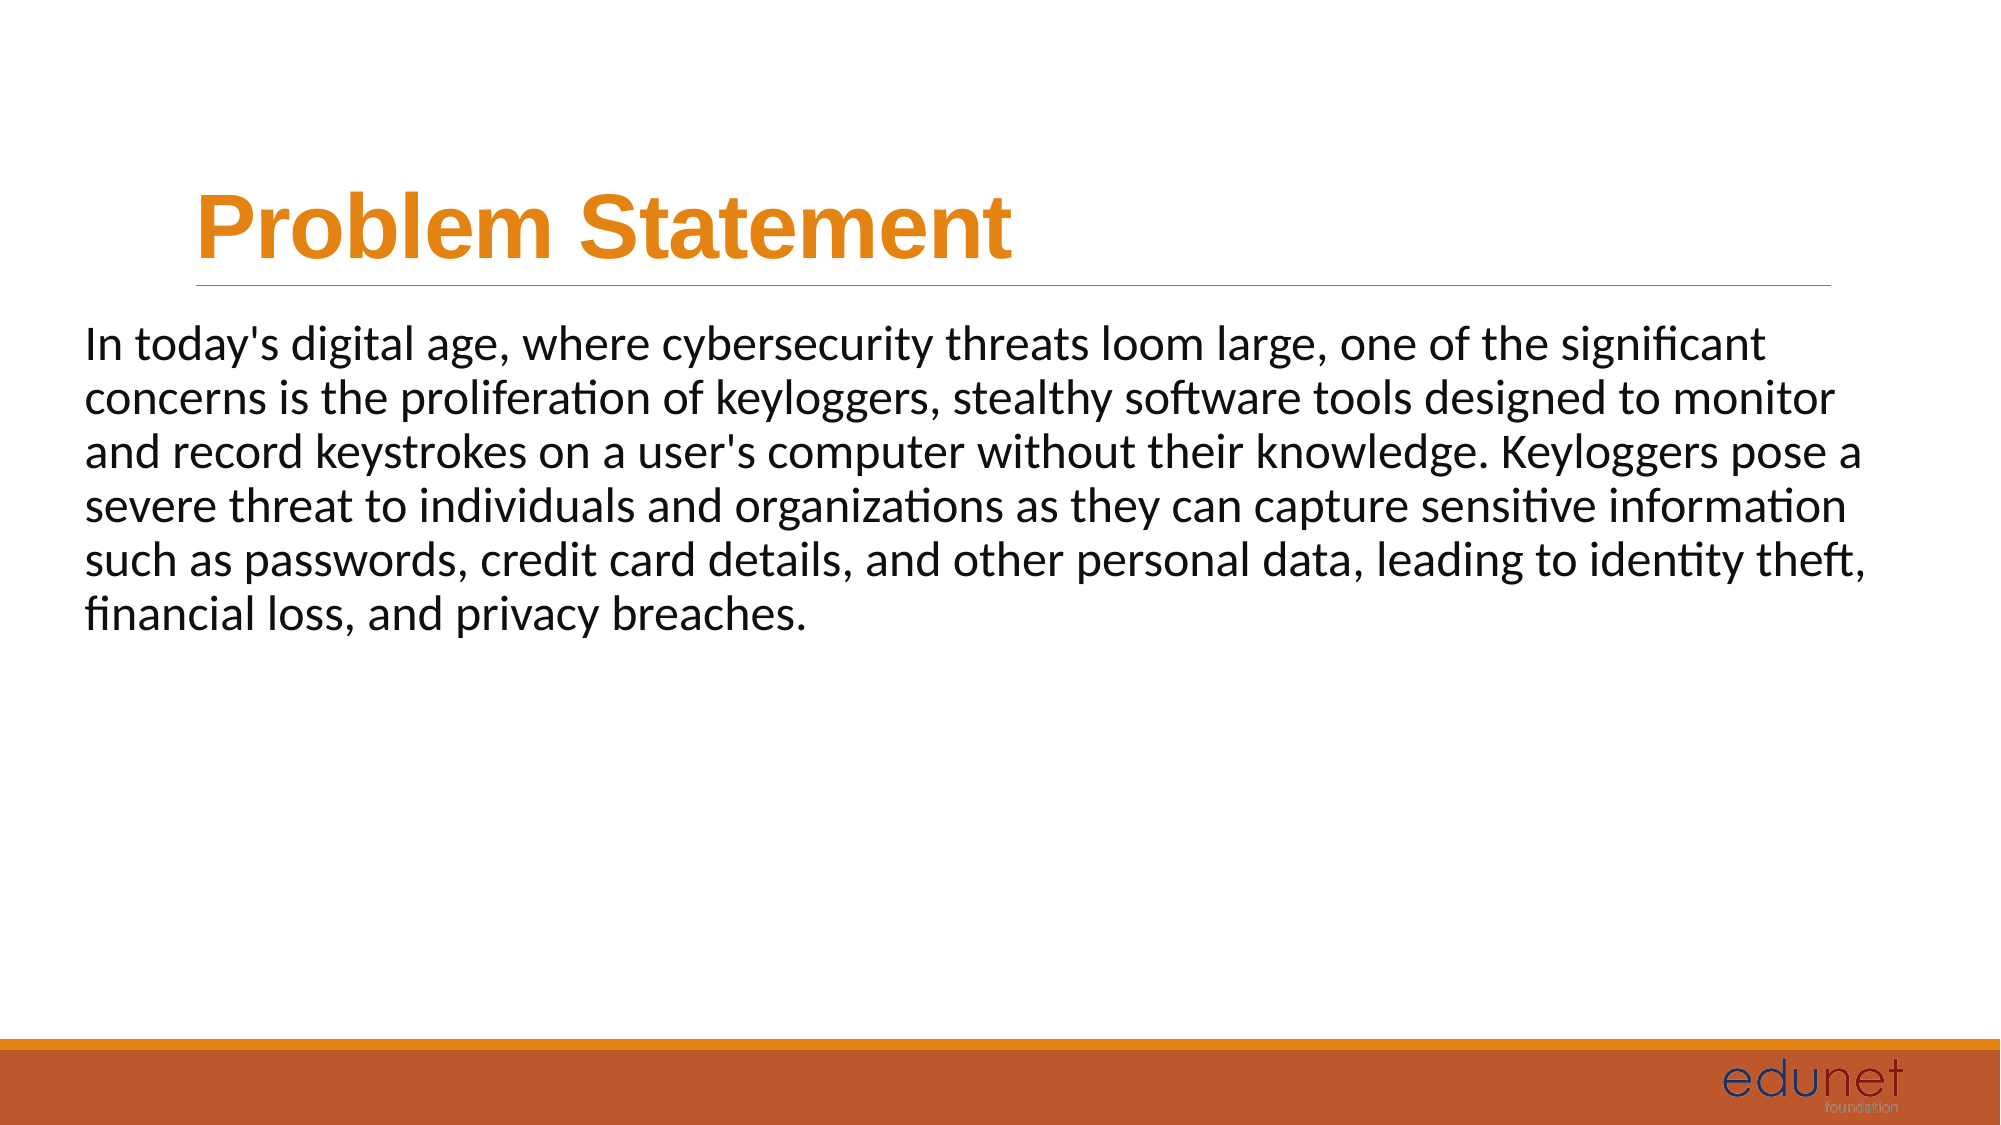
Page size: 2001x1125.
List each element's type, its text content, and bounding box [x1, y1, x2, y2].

title Problem Statement [180, 47, 1830, 285]
picture [1719, 1056, 1905, 1116]
list In today's digital age, where cybersecurity threats loom large, one of the significant concerns is the proliferation of keyloggers, stealthy software tools designed to monitor and record keystrokes on a user's computer without their knowledge. Keyloggers pose a severe threat to individuals and organizations as they can capture sensitive information such as passwords, credit card details, and other personal data, leading to identity theft, financial loss, and privacy breaches. [84, 309, 1894, 1077]
